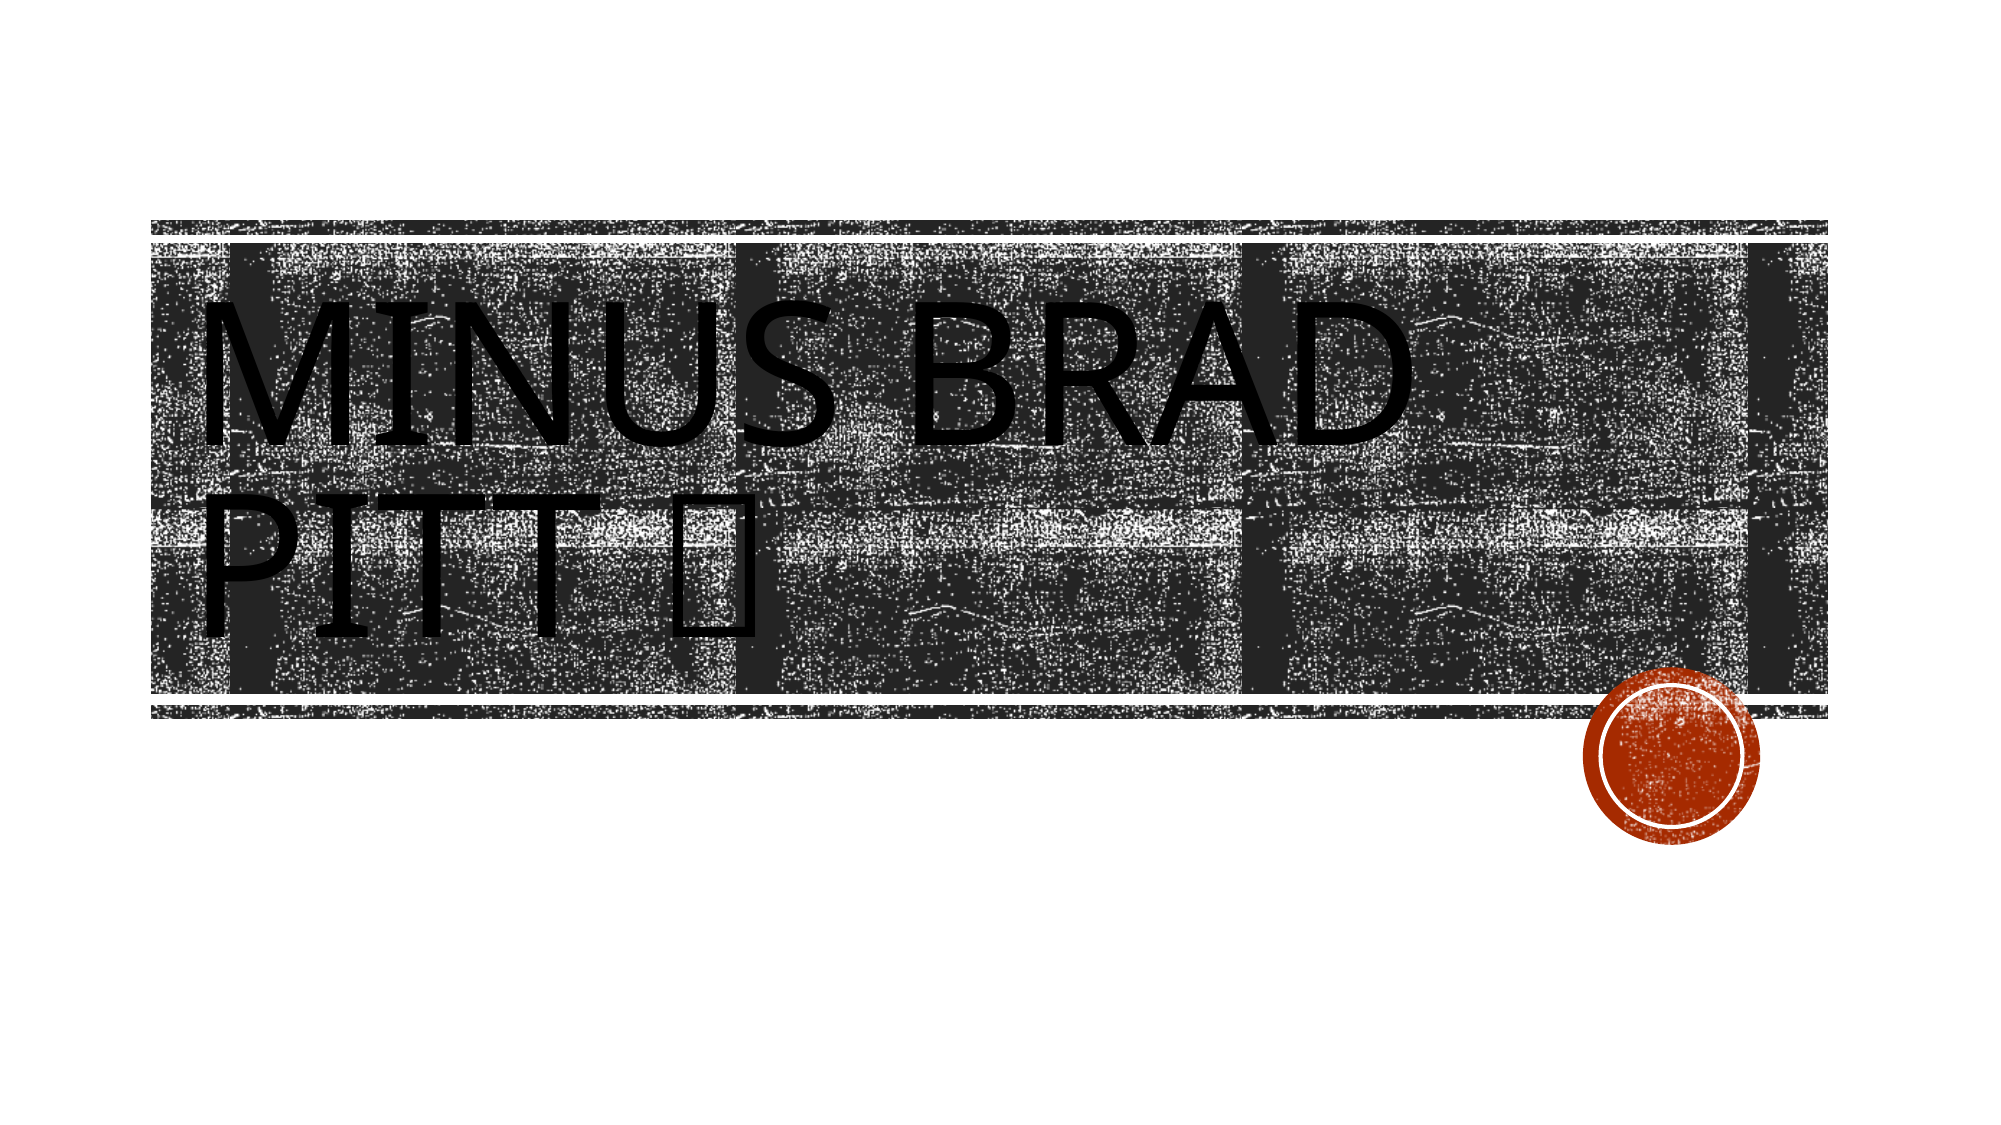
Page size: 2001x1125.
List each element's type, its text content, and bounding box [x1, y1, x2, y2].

title Minus Brad Pitt  [172, 234, 1808, 733]
